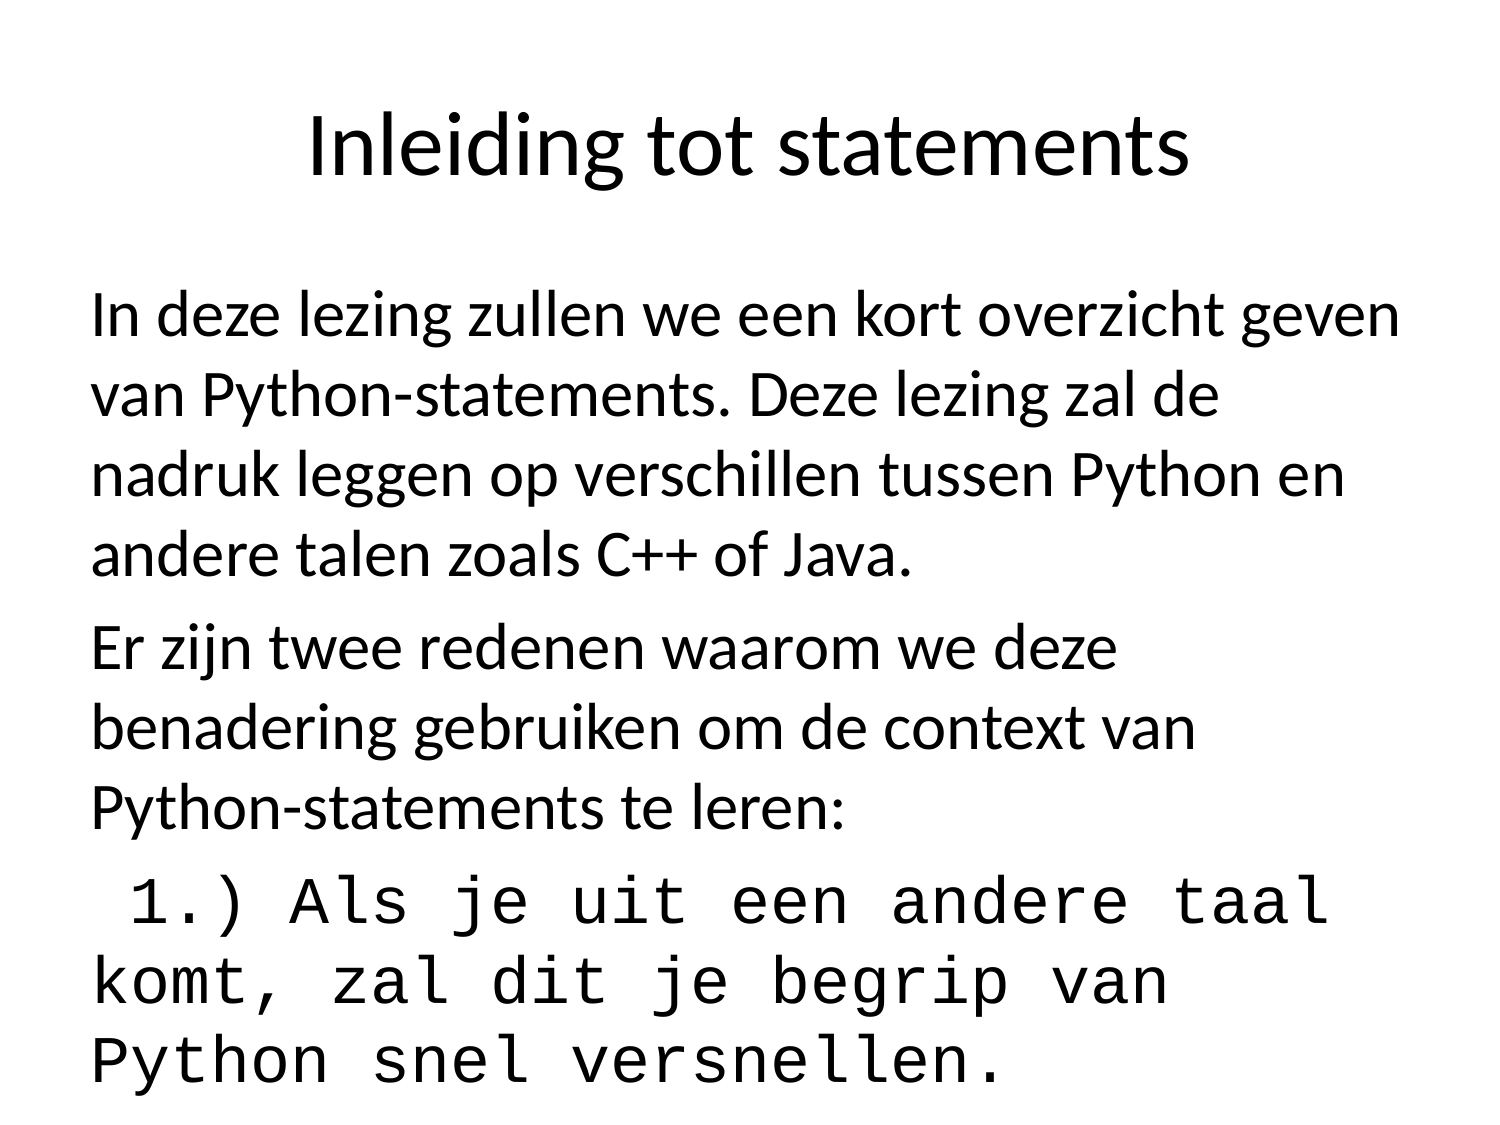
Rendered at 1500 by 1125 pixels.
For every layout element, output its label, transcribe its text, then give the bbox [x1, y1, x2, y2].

list In deze lezing zullen we een kort overzicht geven van Python-statements. Deze lezing zal de nadruk leggen op verschillen tussen Python en andere talen zoals C++ of Java. Er zijn twee redenen waarom we deze benadering gebruiken om de context van Python-statements te leren: 1.) Als je uit een andere taal komt, zal dit je begrip van Python snel versnellen. 2.) Door uitspraken te leren, kunt u in de toekomst gemakkelijker andere talen lezen. Python versus andere programmeertalen Laten we een eenvoudige verklaring maken die zegt: “Als a groter is dan b, wijs 2 toe aan a en 4 aan b” Bekijk deze twee if-statements eens (we zullen binnenkort leren over het uitbouwen van if-statements). Versie 1 (Andere talen) if (a>b){ a = 2; b = 4; } Versie 2 (Python) if a>b: a = 2 b = 4 Je zult merken dat Python minder rommelig (cluttered) en veel leesbaarder is dan de eerste versie. Hoe regelt Python dit? Laten we de belangrijkste verschillen doornemen: Python verwijdert () en {} door twee hoofdfactoren op te nemen: een dubbele punt en spatie. De verklaring wordt afgesloten met een dubbele punt en er wordt spaties gebruikt (inspringing) om te beschrijven wat er gebeurt in het geval van de verklaring. Een ander groot verschil is het ontbreken (lack) van puntkomma’s in Python. Puntkomma’s worden in veel andere talen gebruikt om het einde van een instructie aan te duiden, maar in Python is het einde van een regel hetzelfde als het einde van een instructie. Laten we tot slot, om dit korte overzicht van verschillen te beëindigen, de inspringing-syntaxis (indentation) in Python versus andere talen eens nader bekijken: Inspringing (Indentation) Hier is wat pseudo-code om het gebruik van spatie en inspringing in Python aan te geven: Andere talen if (x) if(y) code-statement; else another-code-statement; Python if x: if y: code-statement else: another-code-statement Merk op hoe Python zo sterk wordt aangedreven door code-inspringing (code-indentation) en spatie. Dit betekent dat leesbaarheid van de code een kernonderdeel is van het ontwerp van de Python-taal. Laten we nu dieper duiken door dit soort uitspraken in Python te coderen! Tijd om te coderen! [75, 262, 1425, 1005]
title Inleiding tot statements [75, 45, 1425, 233]
